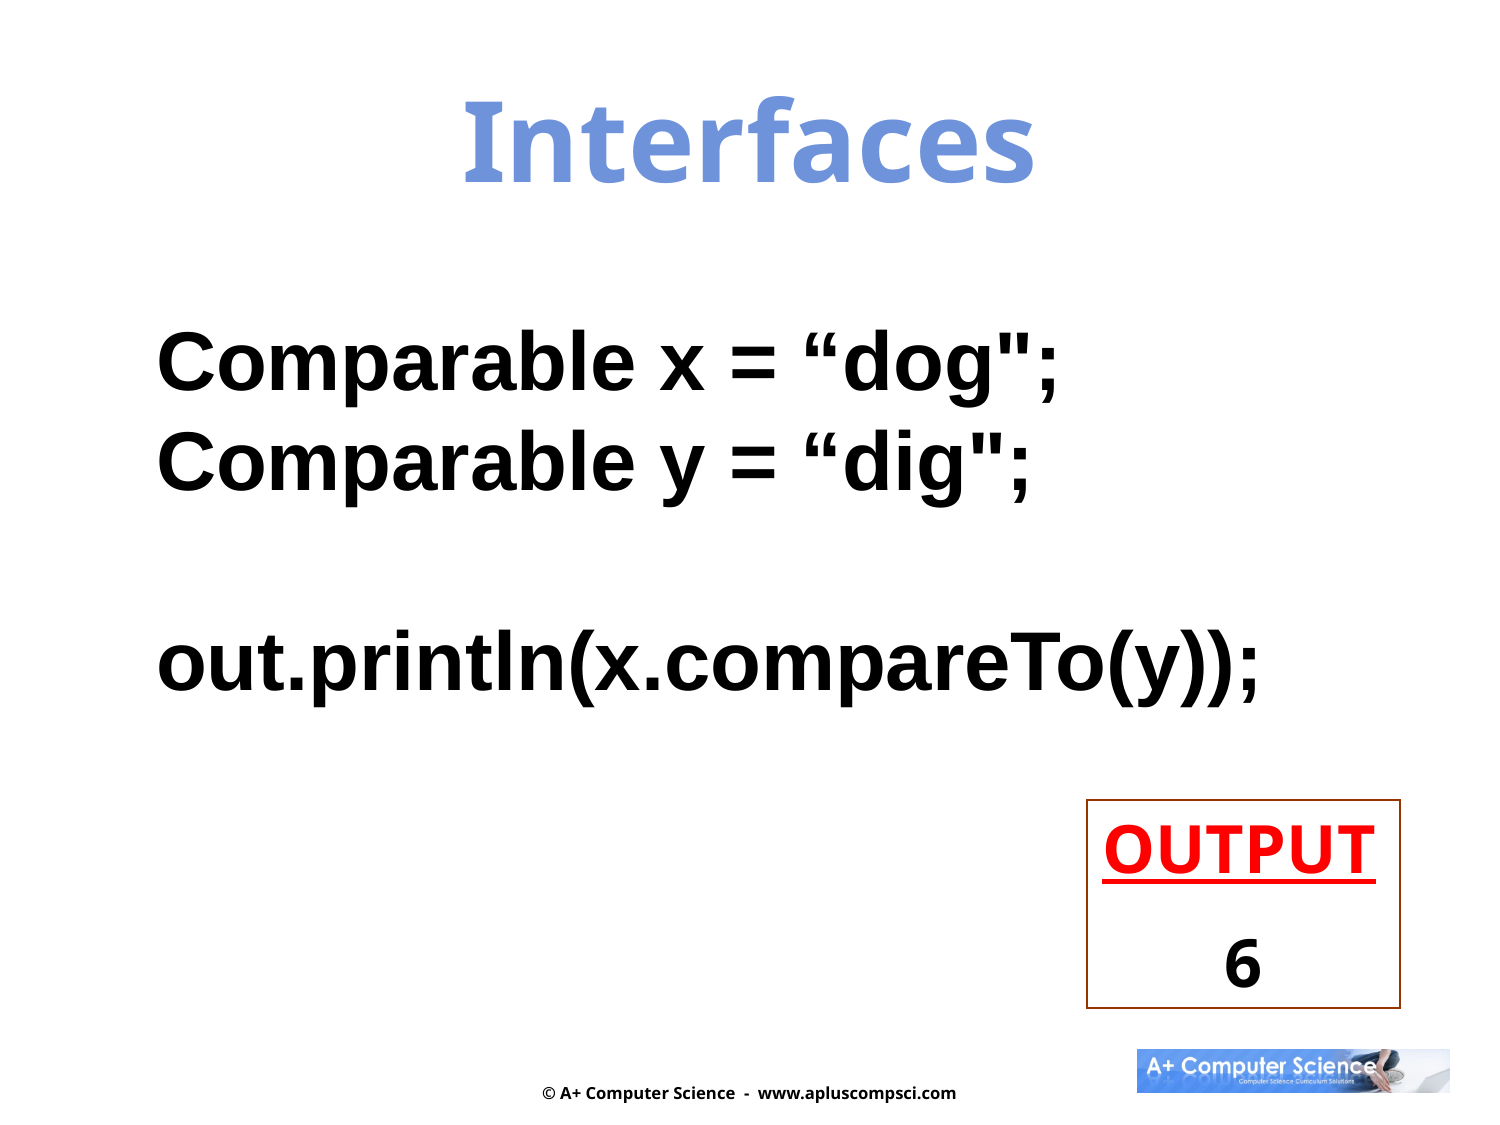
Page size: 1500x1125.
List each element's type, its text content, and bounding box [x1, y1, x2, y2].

text_box Comparable x = “dog"; Comparable y = “dig"; out.println(x.compareTo(y)); [141, 299, 1280, 915]
text_box OUTPUT 6 [1087, 799, 1400, 1008]
text_box Interfaces [0, 62, 1500, 213]
footer © A+ Computer Science - www.apluscompsci.com [512, 1024, 988, 1101]
picture [1137, 1049, 1450, 1093]
